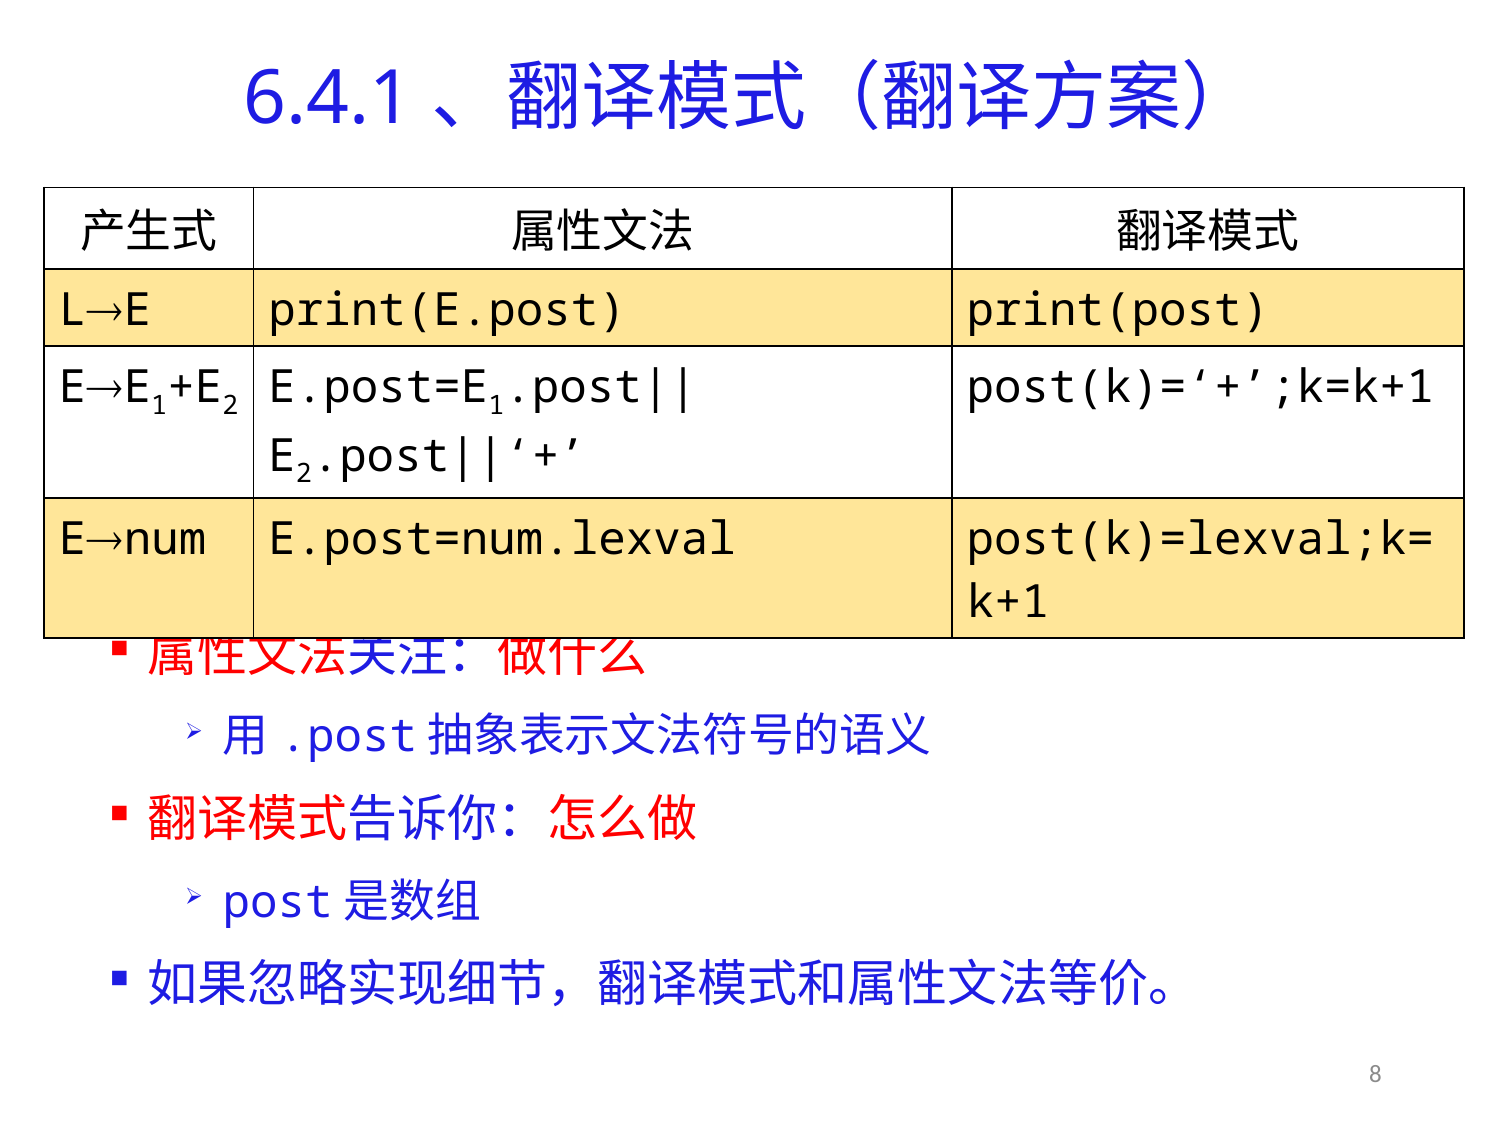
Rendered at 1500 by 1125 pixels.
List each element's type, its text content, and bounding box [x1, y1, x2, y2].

table_cell print(E.post) [254, 270, 951, 345]
list 将中缀形式的算术表达式转换为后缀表示； 属性文法关注：做什么 用.post抽象表示文法符号的语义 翻译模式告诉你：怎么做 post是数组 如果忽略实现细节，翻译模式和属性文法等价。 [94, 639, 1406, 1027]
table_cell post(k)=lexval;k=k+1 [953, 499, 1463, 637]
table_cell E.post=E1.post||E2.post||‘+’ [254, 347, 951, 497]
table_header 产生式 [45, 188, 253, 268]
table_cell Enum [45, 499, 253, 637]
table_cell E.post=num.lexval [254, 499, 951, 637]
table_cell post(k)=‘+’;k=k+1 [953, 347, 1463, 497]
table_cell LE [45, 270, 253, 345]
title 6.4.1、翻译模式（翻译方案） [102, 33, 1398, 165]
table_cell EE1+E2 [45, 347, 253, 497]
slide_number 8 [1059, 1042, 1397, 1103]
table_header 属性文法 [254, 188, 951, 268]
table_header 翻译模式 [953, 188, 1463, 268]
table_cell print(post) [953, 270, 1463, 345]
